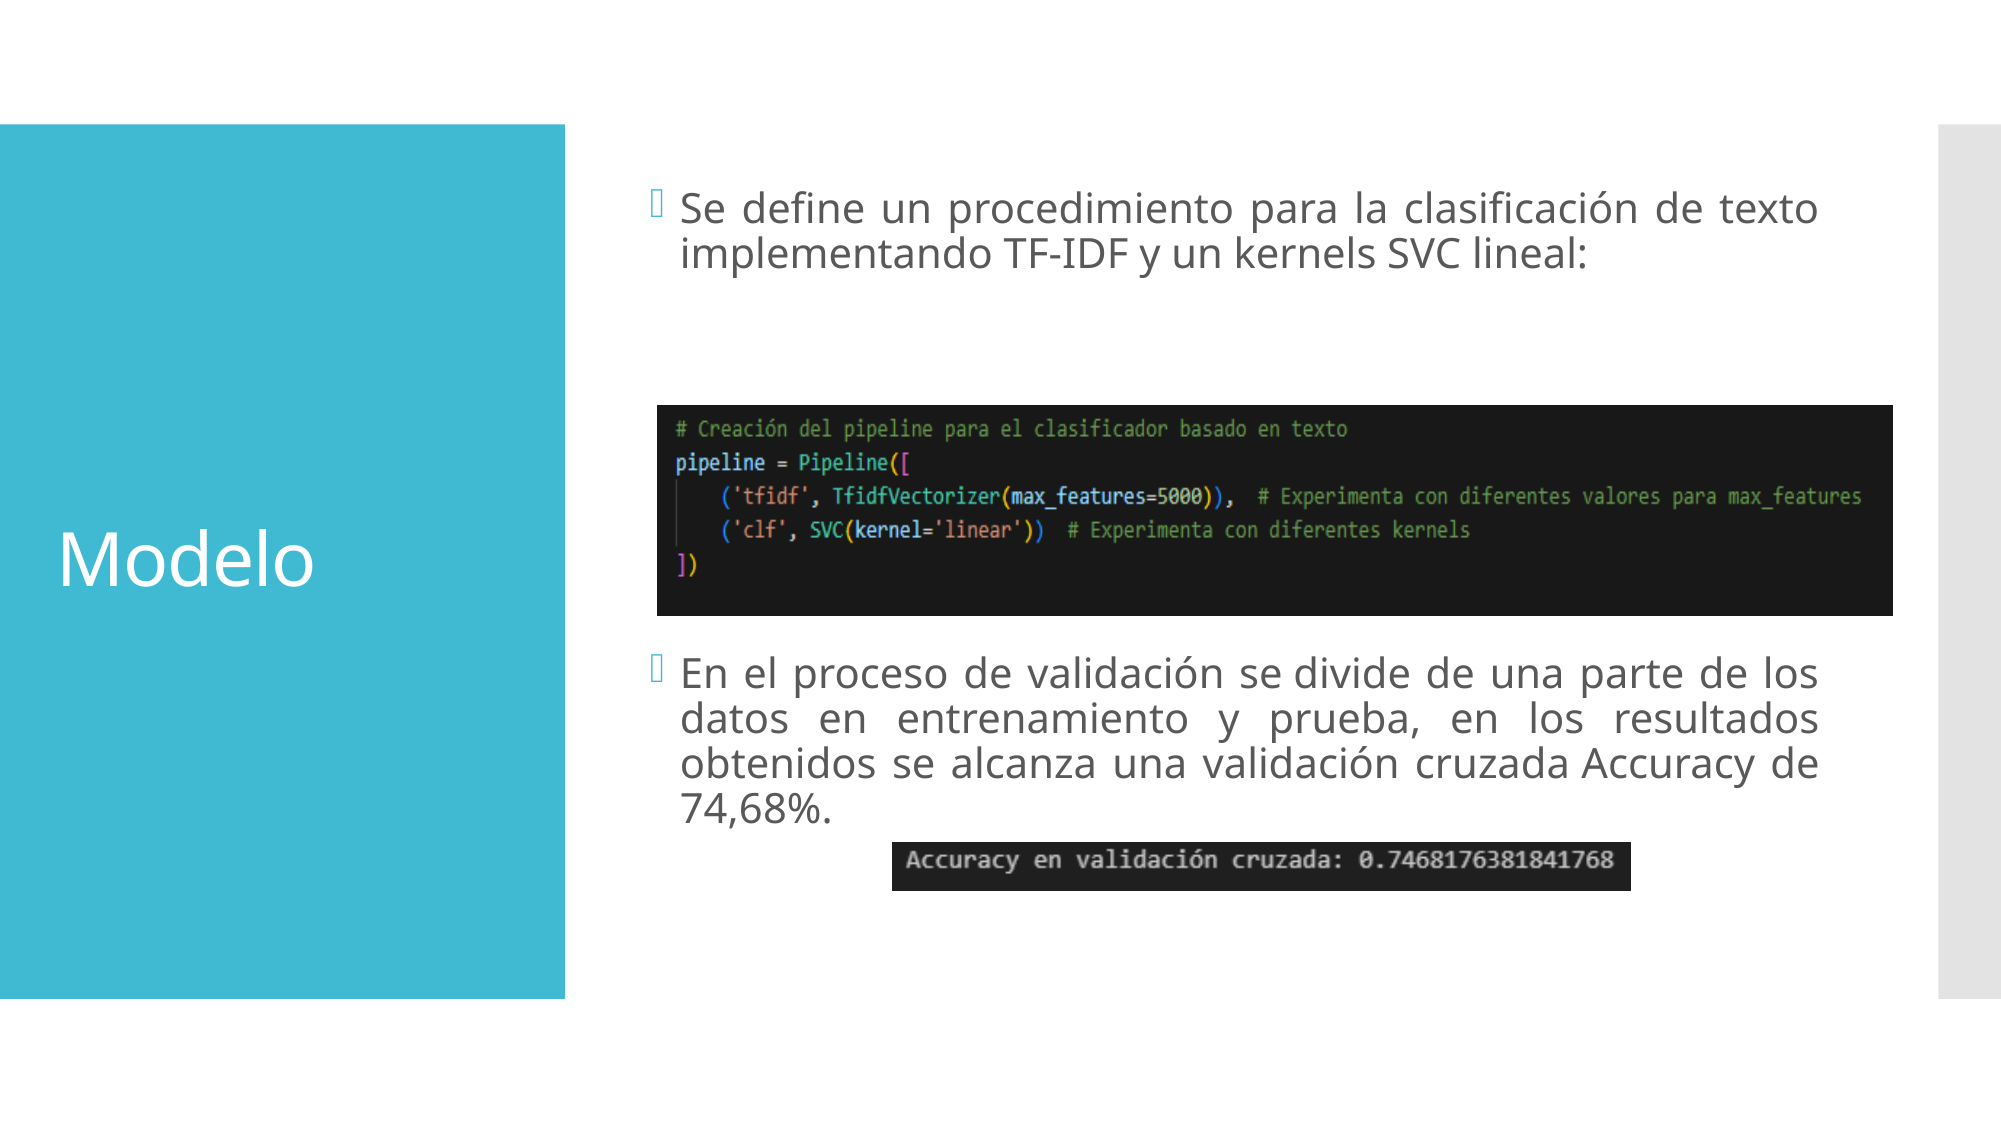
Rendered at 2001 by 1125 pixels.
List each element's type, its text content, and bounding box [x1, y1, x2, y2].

list Se define un procedimiento para la clasificación de texto implementando TF-IDF y un kernels SVC lineal: En el proceso de validación se divide de una parte de los datos en entrenamiento y prueba, en los resultados obtenidos se alcanza una validación cruzada Accuracy de 74,68%. [634, 75, 1835, 1015]
title Modelo [41, 184, 525, 940]
picture [892, 842, 1631, 891]
picture [656, 405, 1893, 616]
